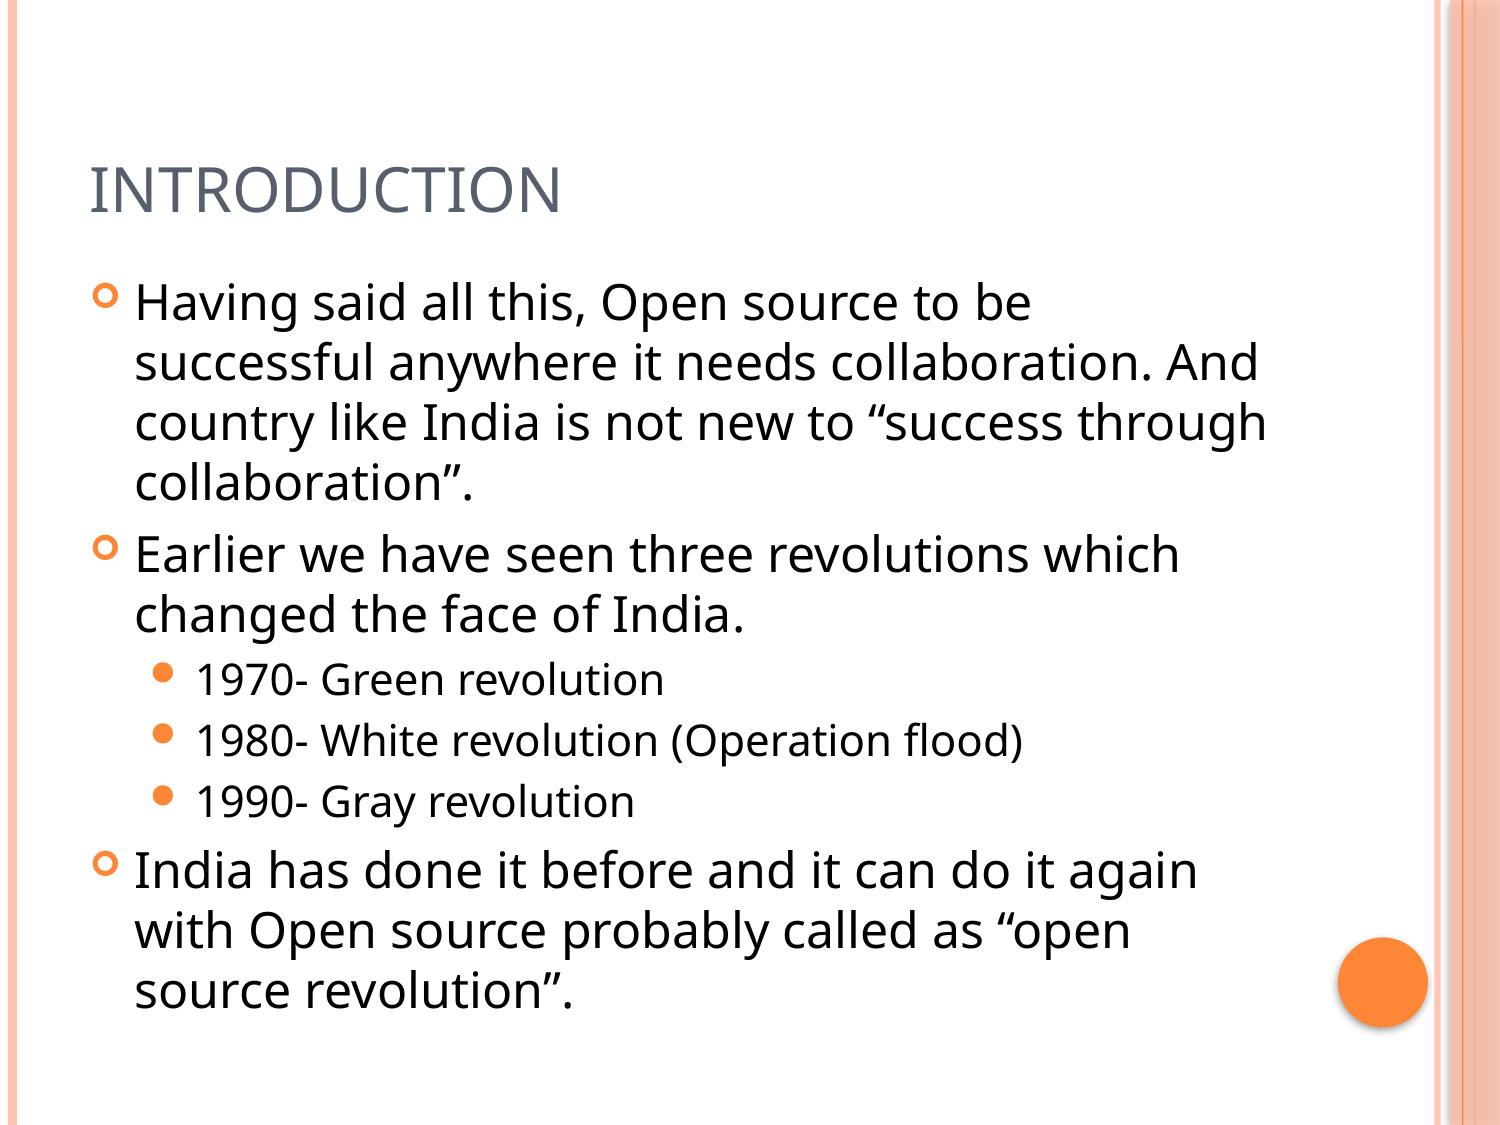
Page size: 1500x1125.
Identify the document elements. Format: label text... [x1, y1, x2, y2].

list Having said all this, Open source to be successful anywhere it needs collaboration. And country like India is not new to “success through collaboration”. Earlier we have seen three revolutions which changed the face of India. 1970- Green revolution 1980- White revolution (Operation flood) 1990- Gray revolution India has done it before and it can do it again with Open source probably called as “open source revolution”. [75, 262, 1300, 1062]
title Introduction [75, 45, 1300, 233]
